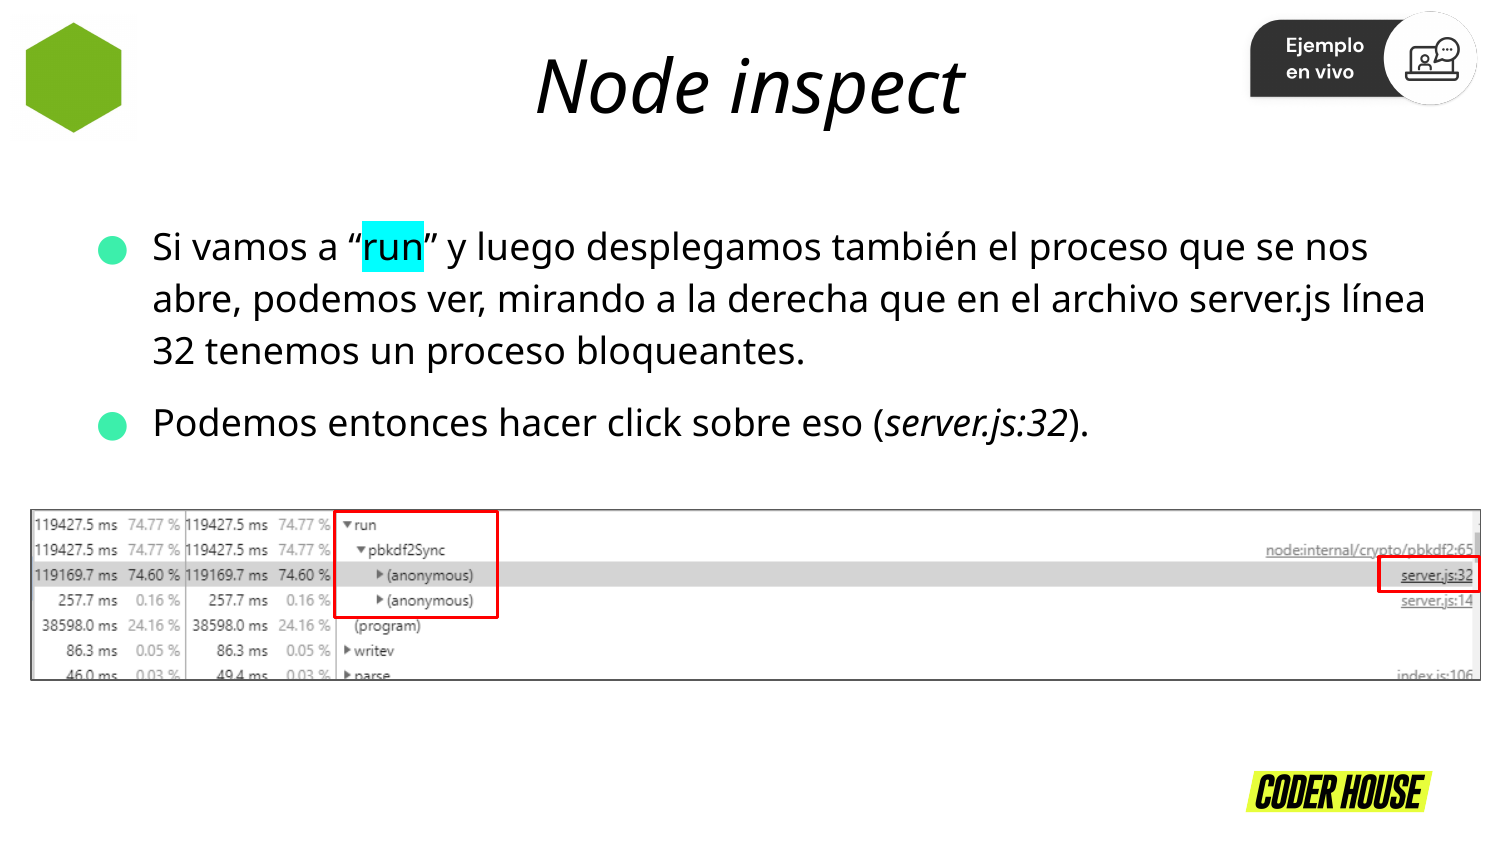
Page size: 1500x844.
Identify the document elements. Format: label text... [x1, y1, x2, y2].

picture [1241, 764, 1437, 819]
picture [10, 14, 137, 141]
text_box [31, 509, 1480, 680]
picture [1229, 5, 1499, 112]
text_box Si vamos a “run” y luego desplegamos también el proceso que se nos abre, podemos ver, mirando a la derecha que en el archivo server.js línea 32 tenemos un proceso bloqueantes. Podemos entonces hacer click sobre eso (server.js:32). [62, 201, 1477, 454]
text_box Node inspect [193, 23, 1307, 149]
